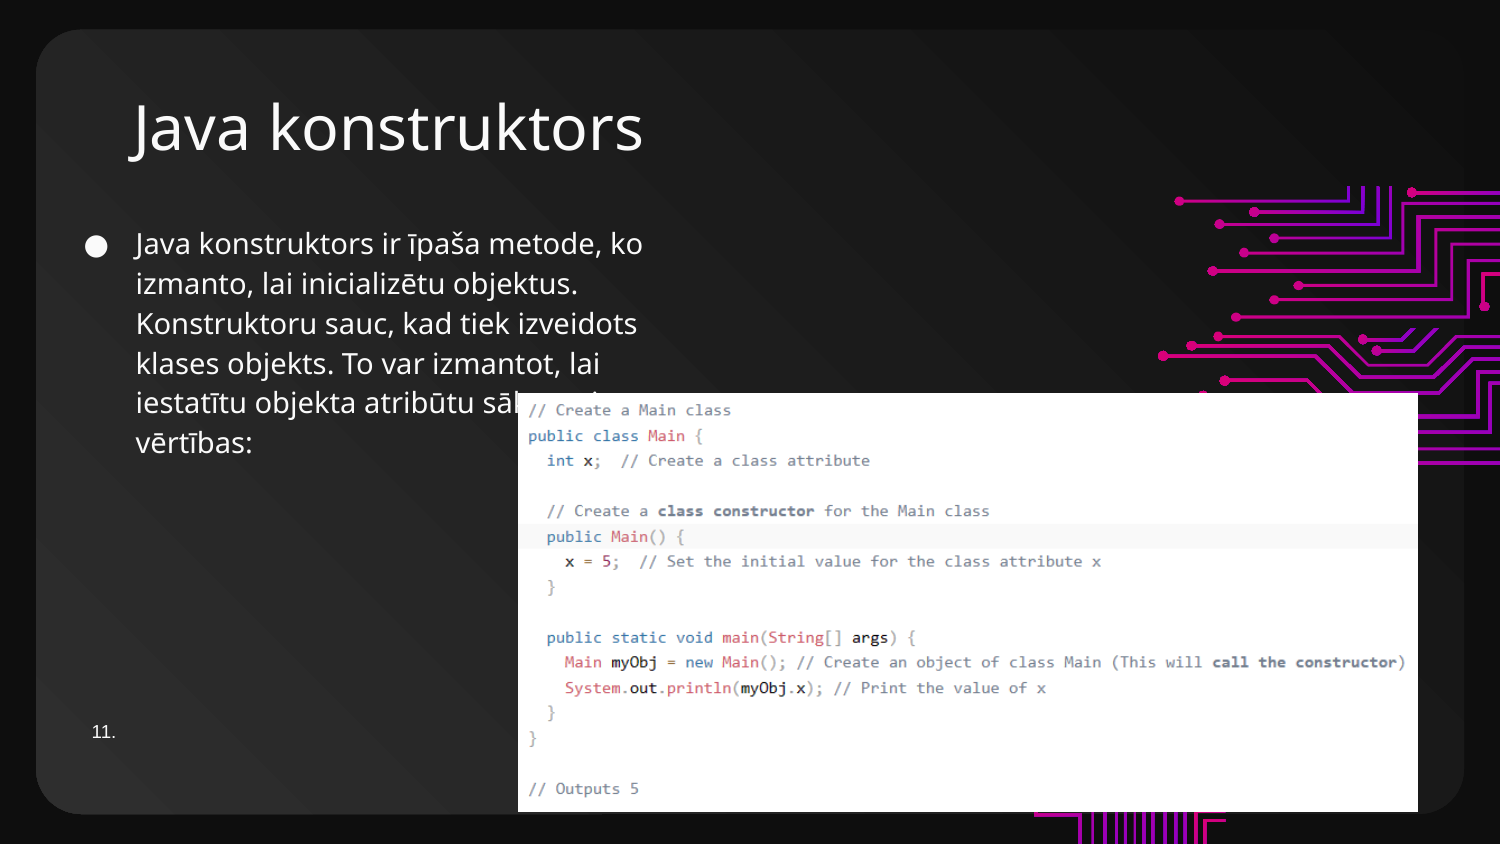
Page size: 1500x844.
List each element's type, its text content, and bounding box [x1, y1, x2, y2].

subtitle Java konstruktors ir īpaša metode, ko izmanto, lai inicializētu objektus. Konstruktoru sauc, kad tiek izveidots klases objekts. To var izmantot, lai iestatītu objekta atribūtu sākotnējās vērtības: [45, 170, 694, 525]
text_box 11. [76, 712, 513, 750]
picture [518, 393, 1418, 813]
title Java konstruktors [118, 72, 1382, 167]
